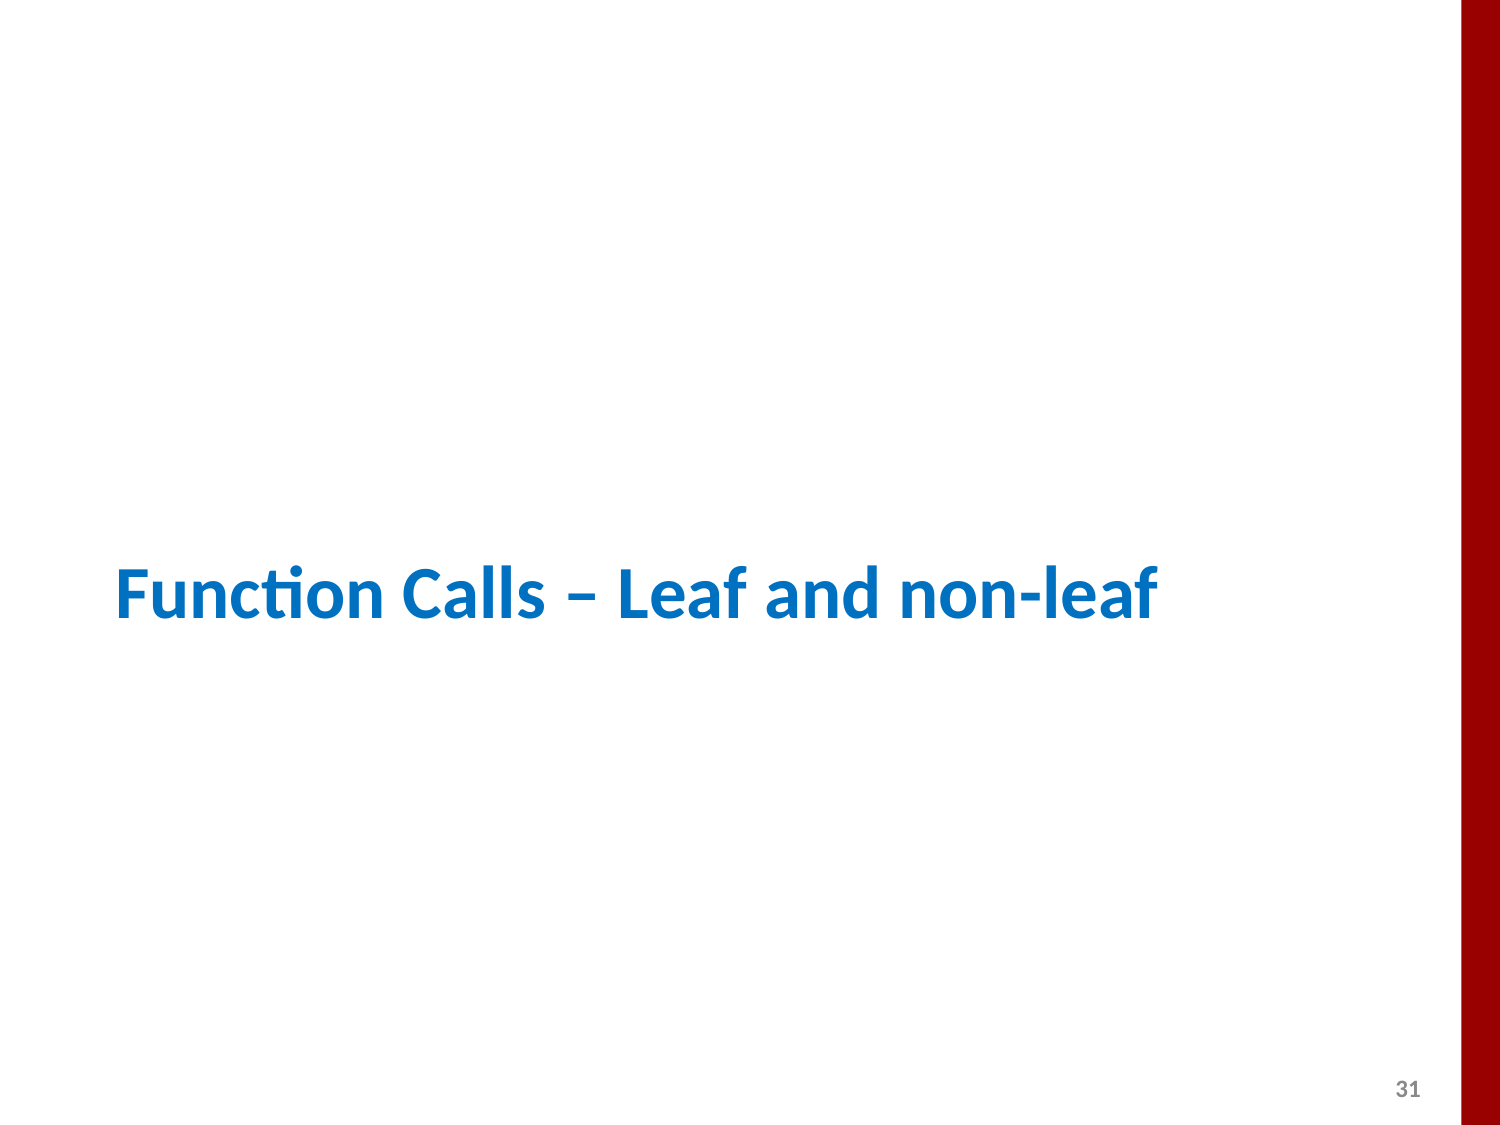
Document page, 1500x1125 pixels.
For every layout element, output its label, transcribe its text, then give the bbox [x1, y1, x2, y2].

title Function Calls – Leaf and non-leaf [100, 467, 1376, 710]
